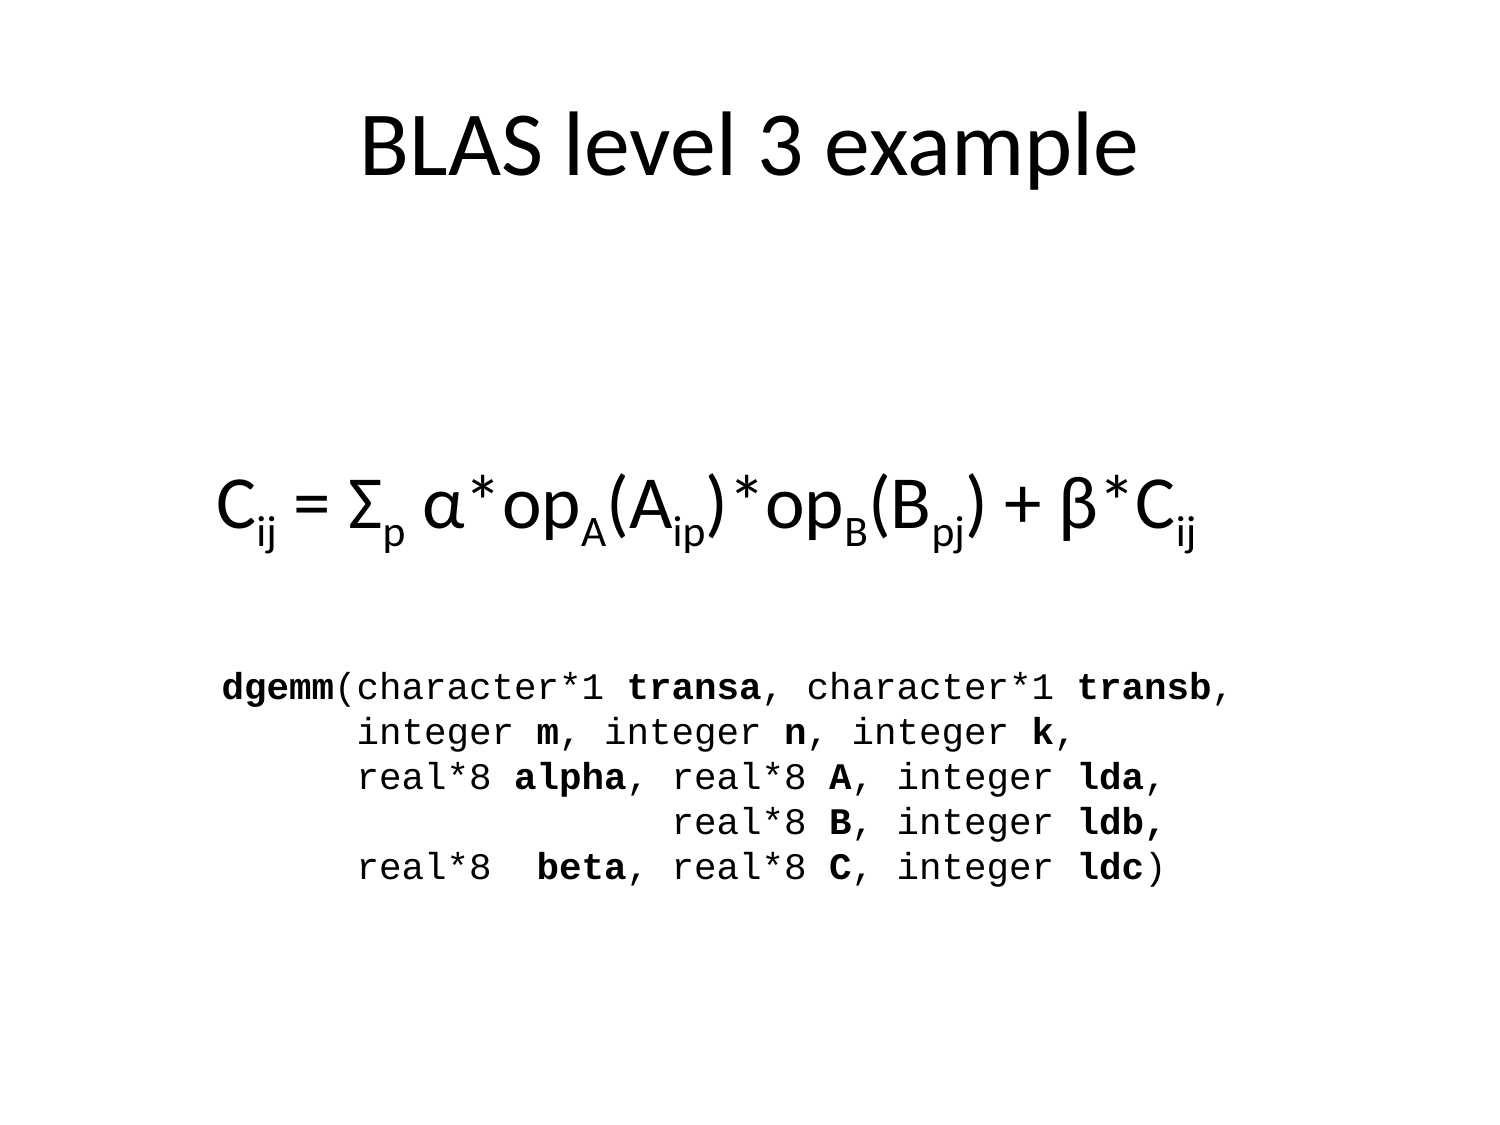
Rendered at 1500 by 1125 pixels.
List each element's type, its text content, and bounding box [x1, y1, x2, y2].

text_box dgemm(character*1 transa, character*1 transb, integer m, integer n, integer k, real*8 alpha, real*8 A, integer lda, real*8 B, integer ldb, real*8 beta, real*8 C, integer ldc) [206, 654, 1250, 940]
text_box Cij = Σp α*opA(Aip)*opB(Bpj) + β*Cij [201, 445, 1484, 563]
title BLAS level 3 example [75, 45, 1425, 233]
